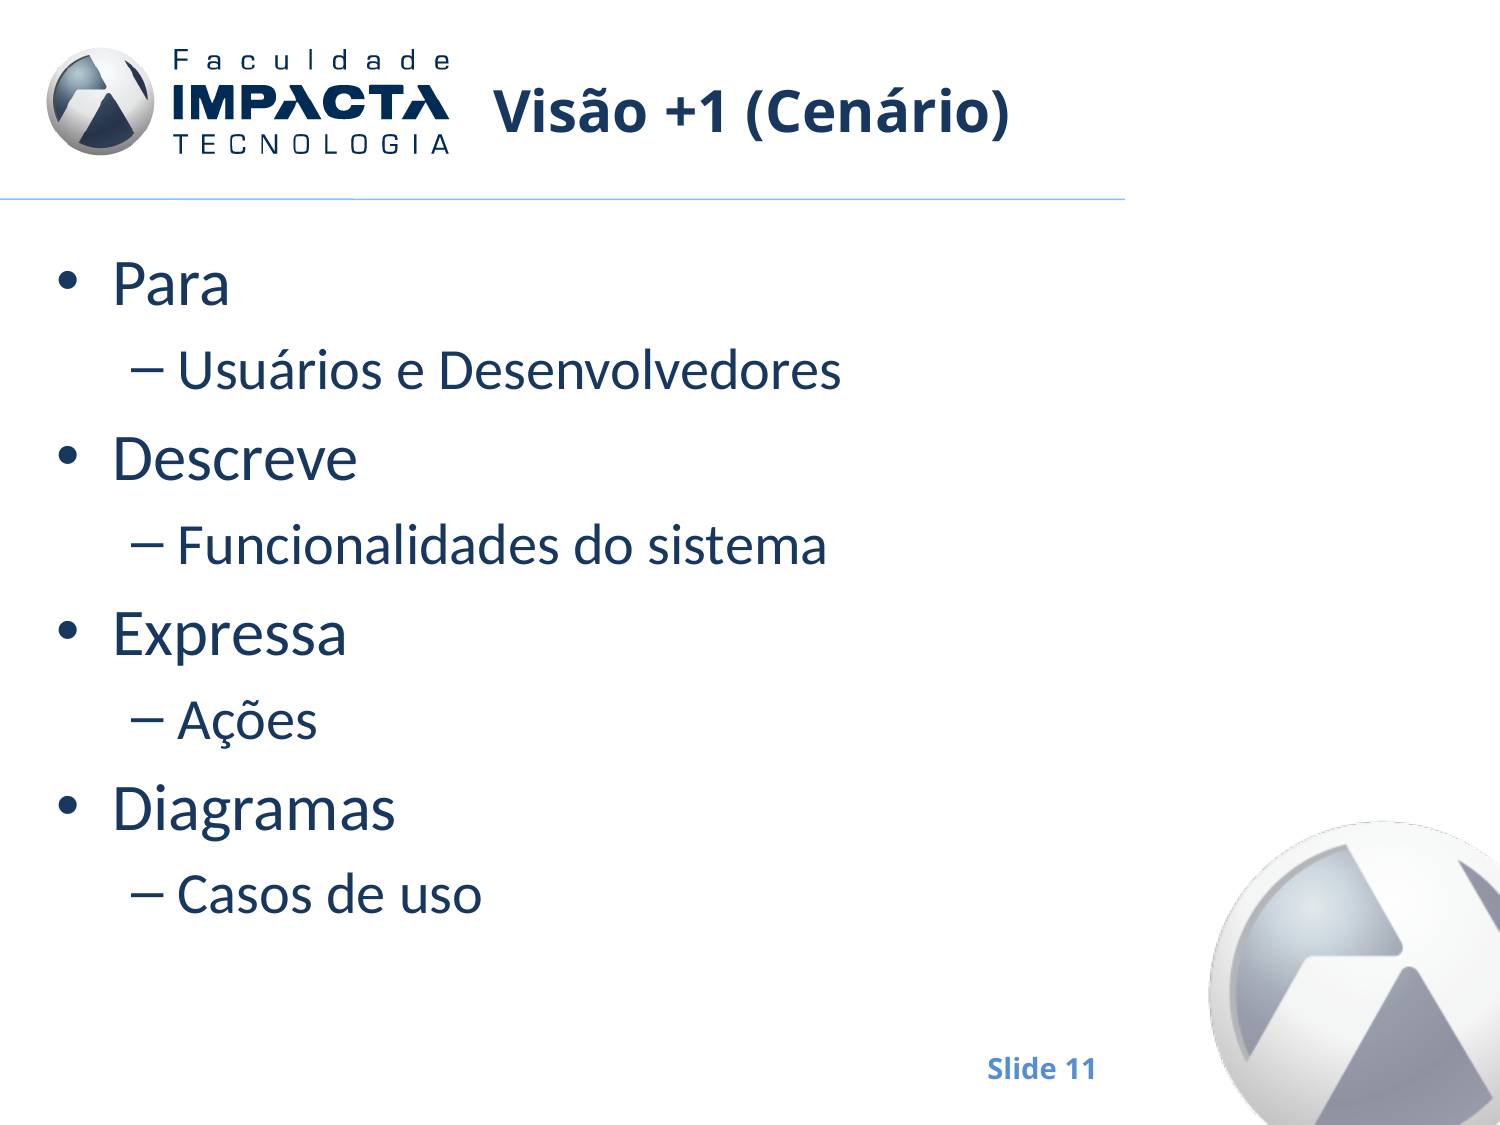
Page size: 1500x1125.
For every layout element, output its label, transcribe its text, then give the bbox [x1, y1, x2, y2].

list Para Usuários e Desenvolvedores Descreve Funcionalidades do sistema Expressa Ações Diagramas Casos de uso [41, 231, 1400, 894]
picture [35, 35, 458, 164]
title Visão +1 (Cenário) [478, 66, 1483, 149]
picture [1206, 787, 1500, 1125]
